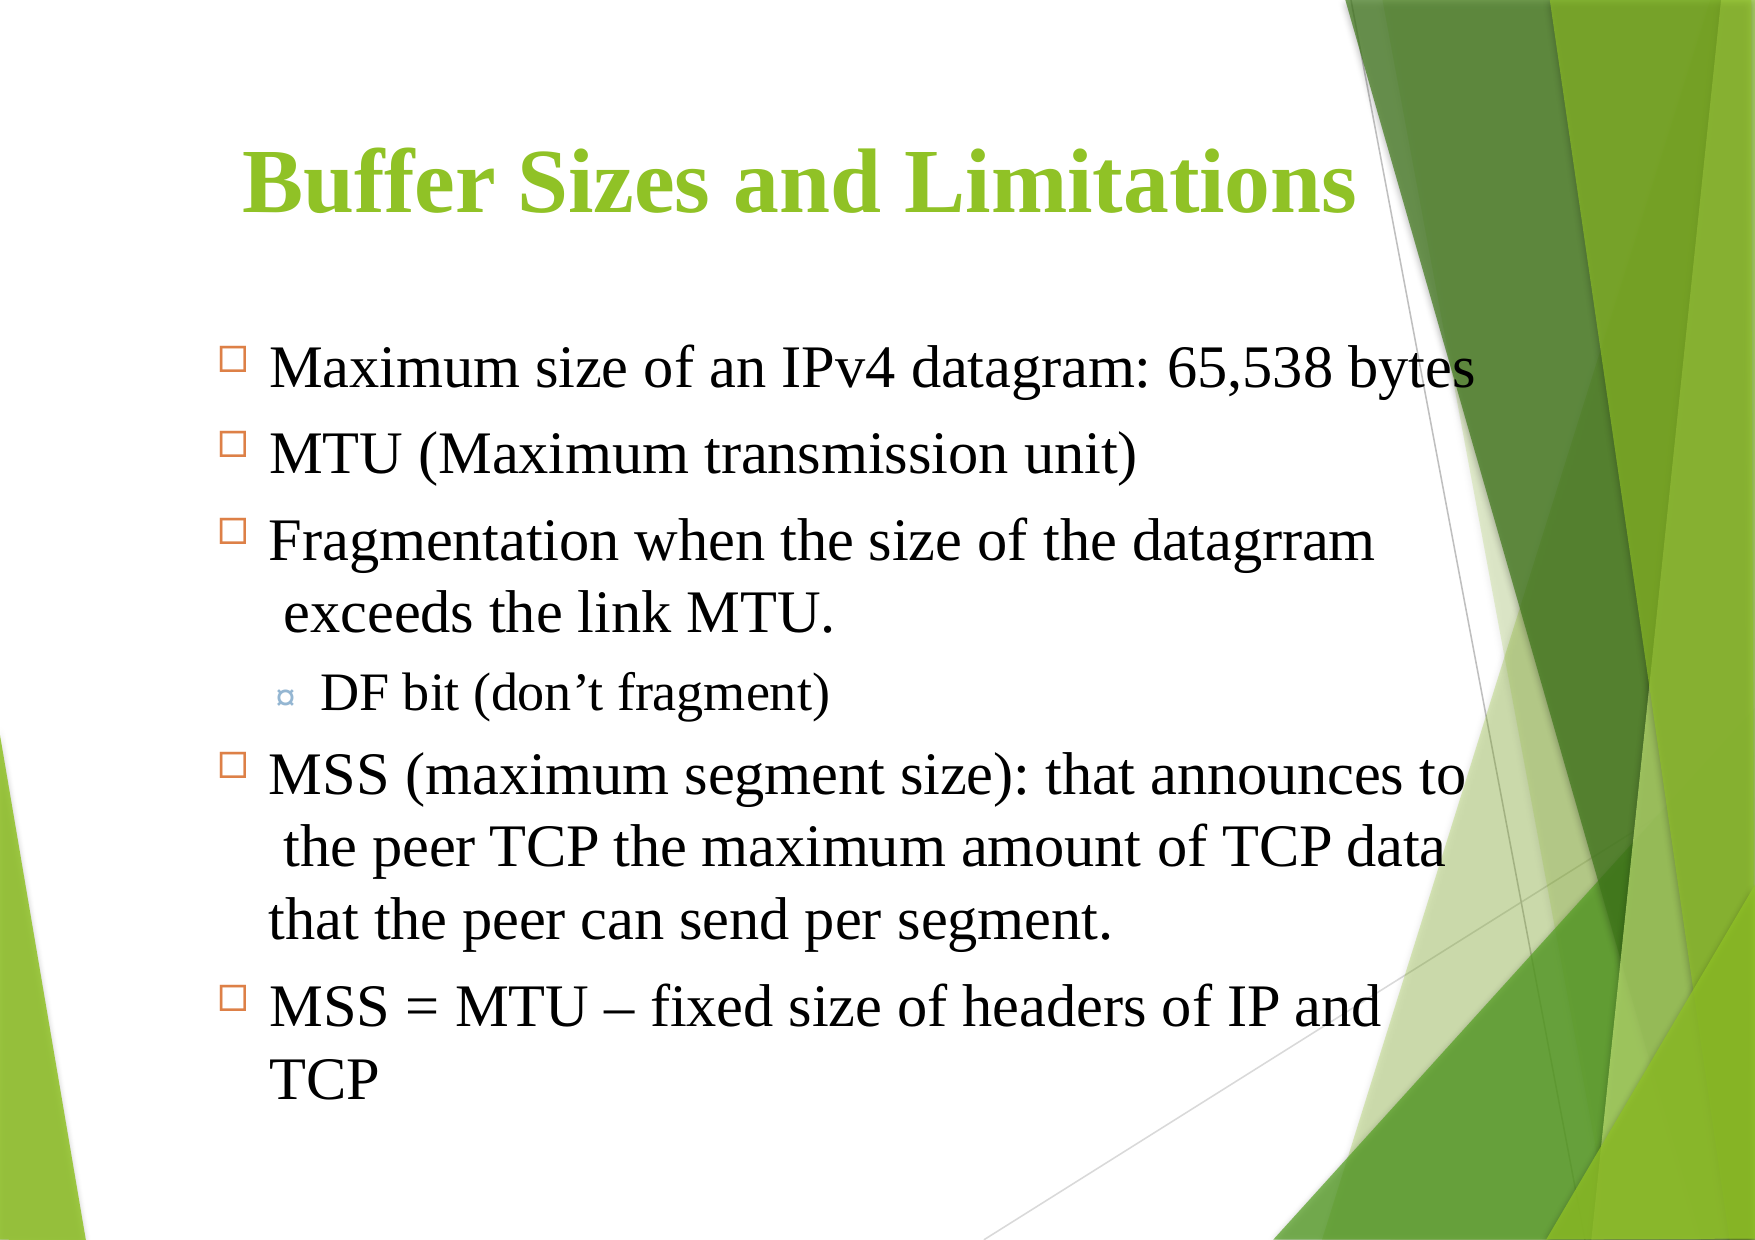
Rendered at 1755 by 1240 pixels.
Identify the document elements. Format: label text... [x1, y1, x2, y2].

text_box Maximum size of an IPv4 datagram: 65,538 bytes MTU (Maximum transmission unit) Fragmentation when the size of the datagrram exceeds the link MTU. ¤ DF bit (don’t fragment) MSS (maximum segment size): that announces to the peer TCP the maximum amount of TCP data that the peer can send per segment. MSS = MTU – fixed size of headers of IP and TCP [214, 312, 1509, 1112]
title Buffer Sizes and Limitations [240, 118, 1361, 312]
